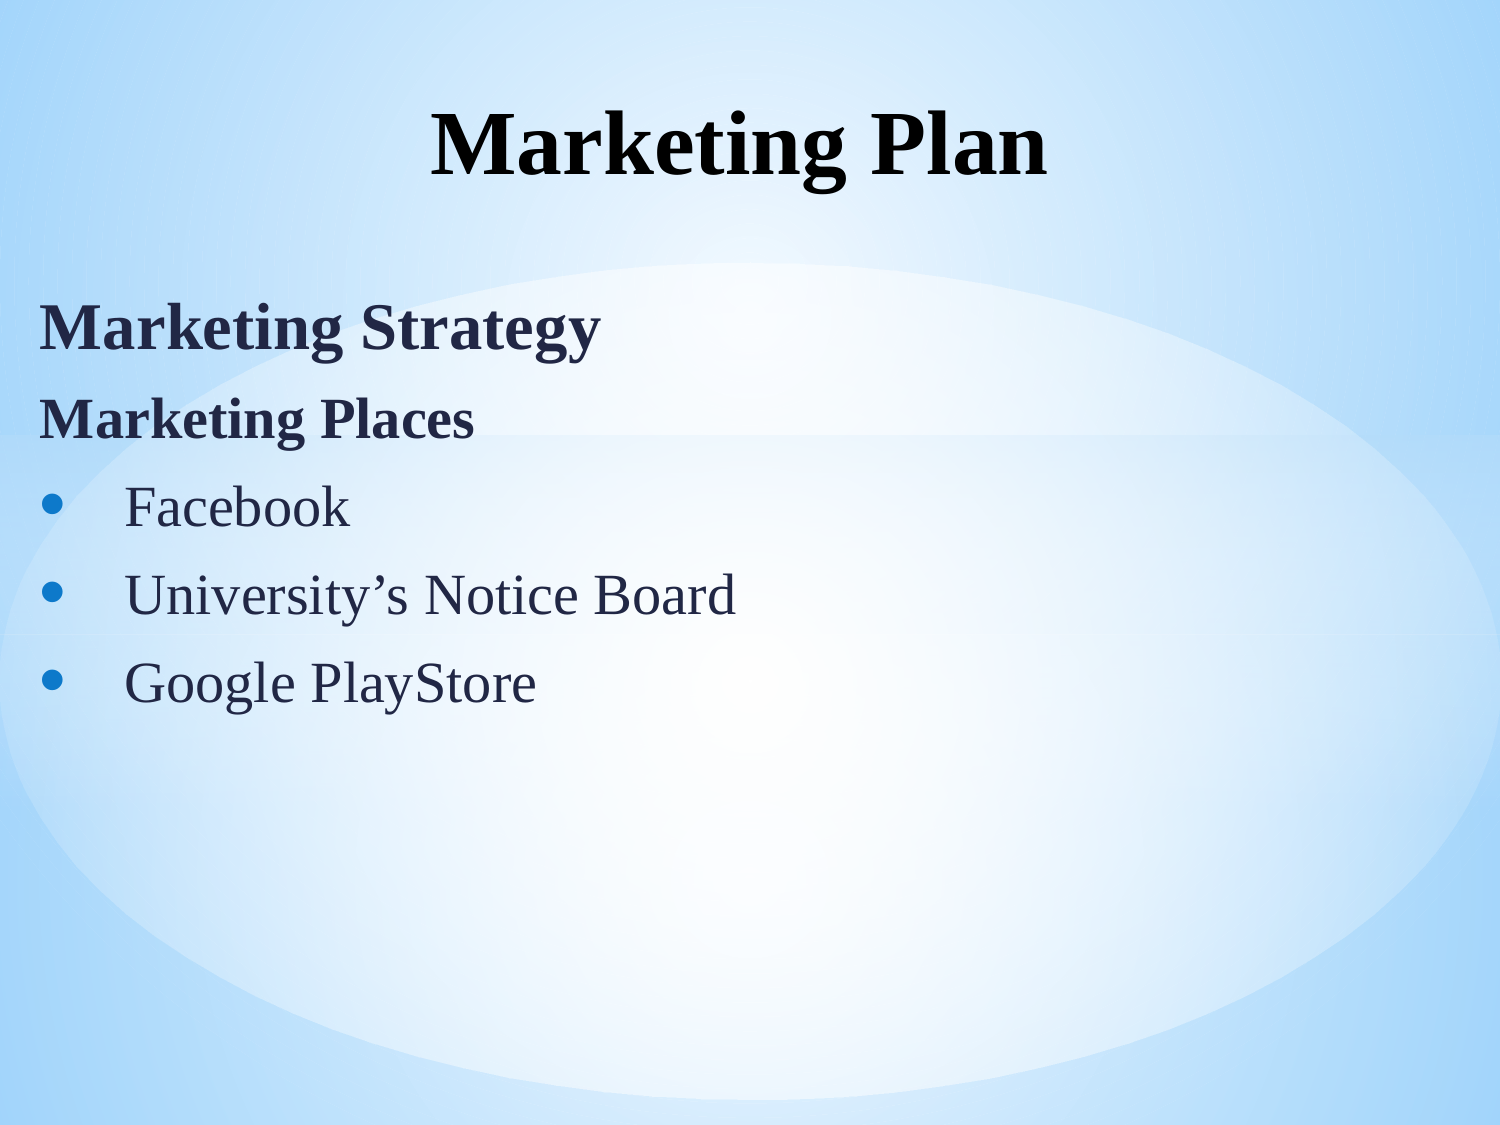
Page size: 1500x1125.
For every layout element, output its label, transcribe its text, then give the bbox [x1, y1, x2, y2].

title Marketing Plan [0, 75, 1450, 250]
subtitle Marketing Strategy Marketing Places Facebook University’s Notice Board Google PlayStore [24, 275, 1475, 1088]
